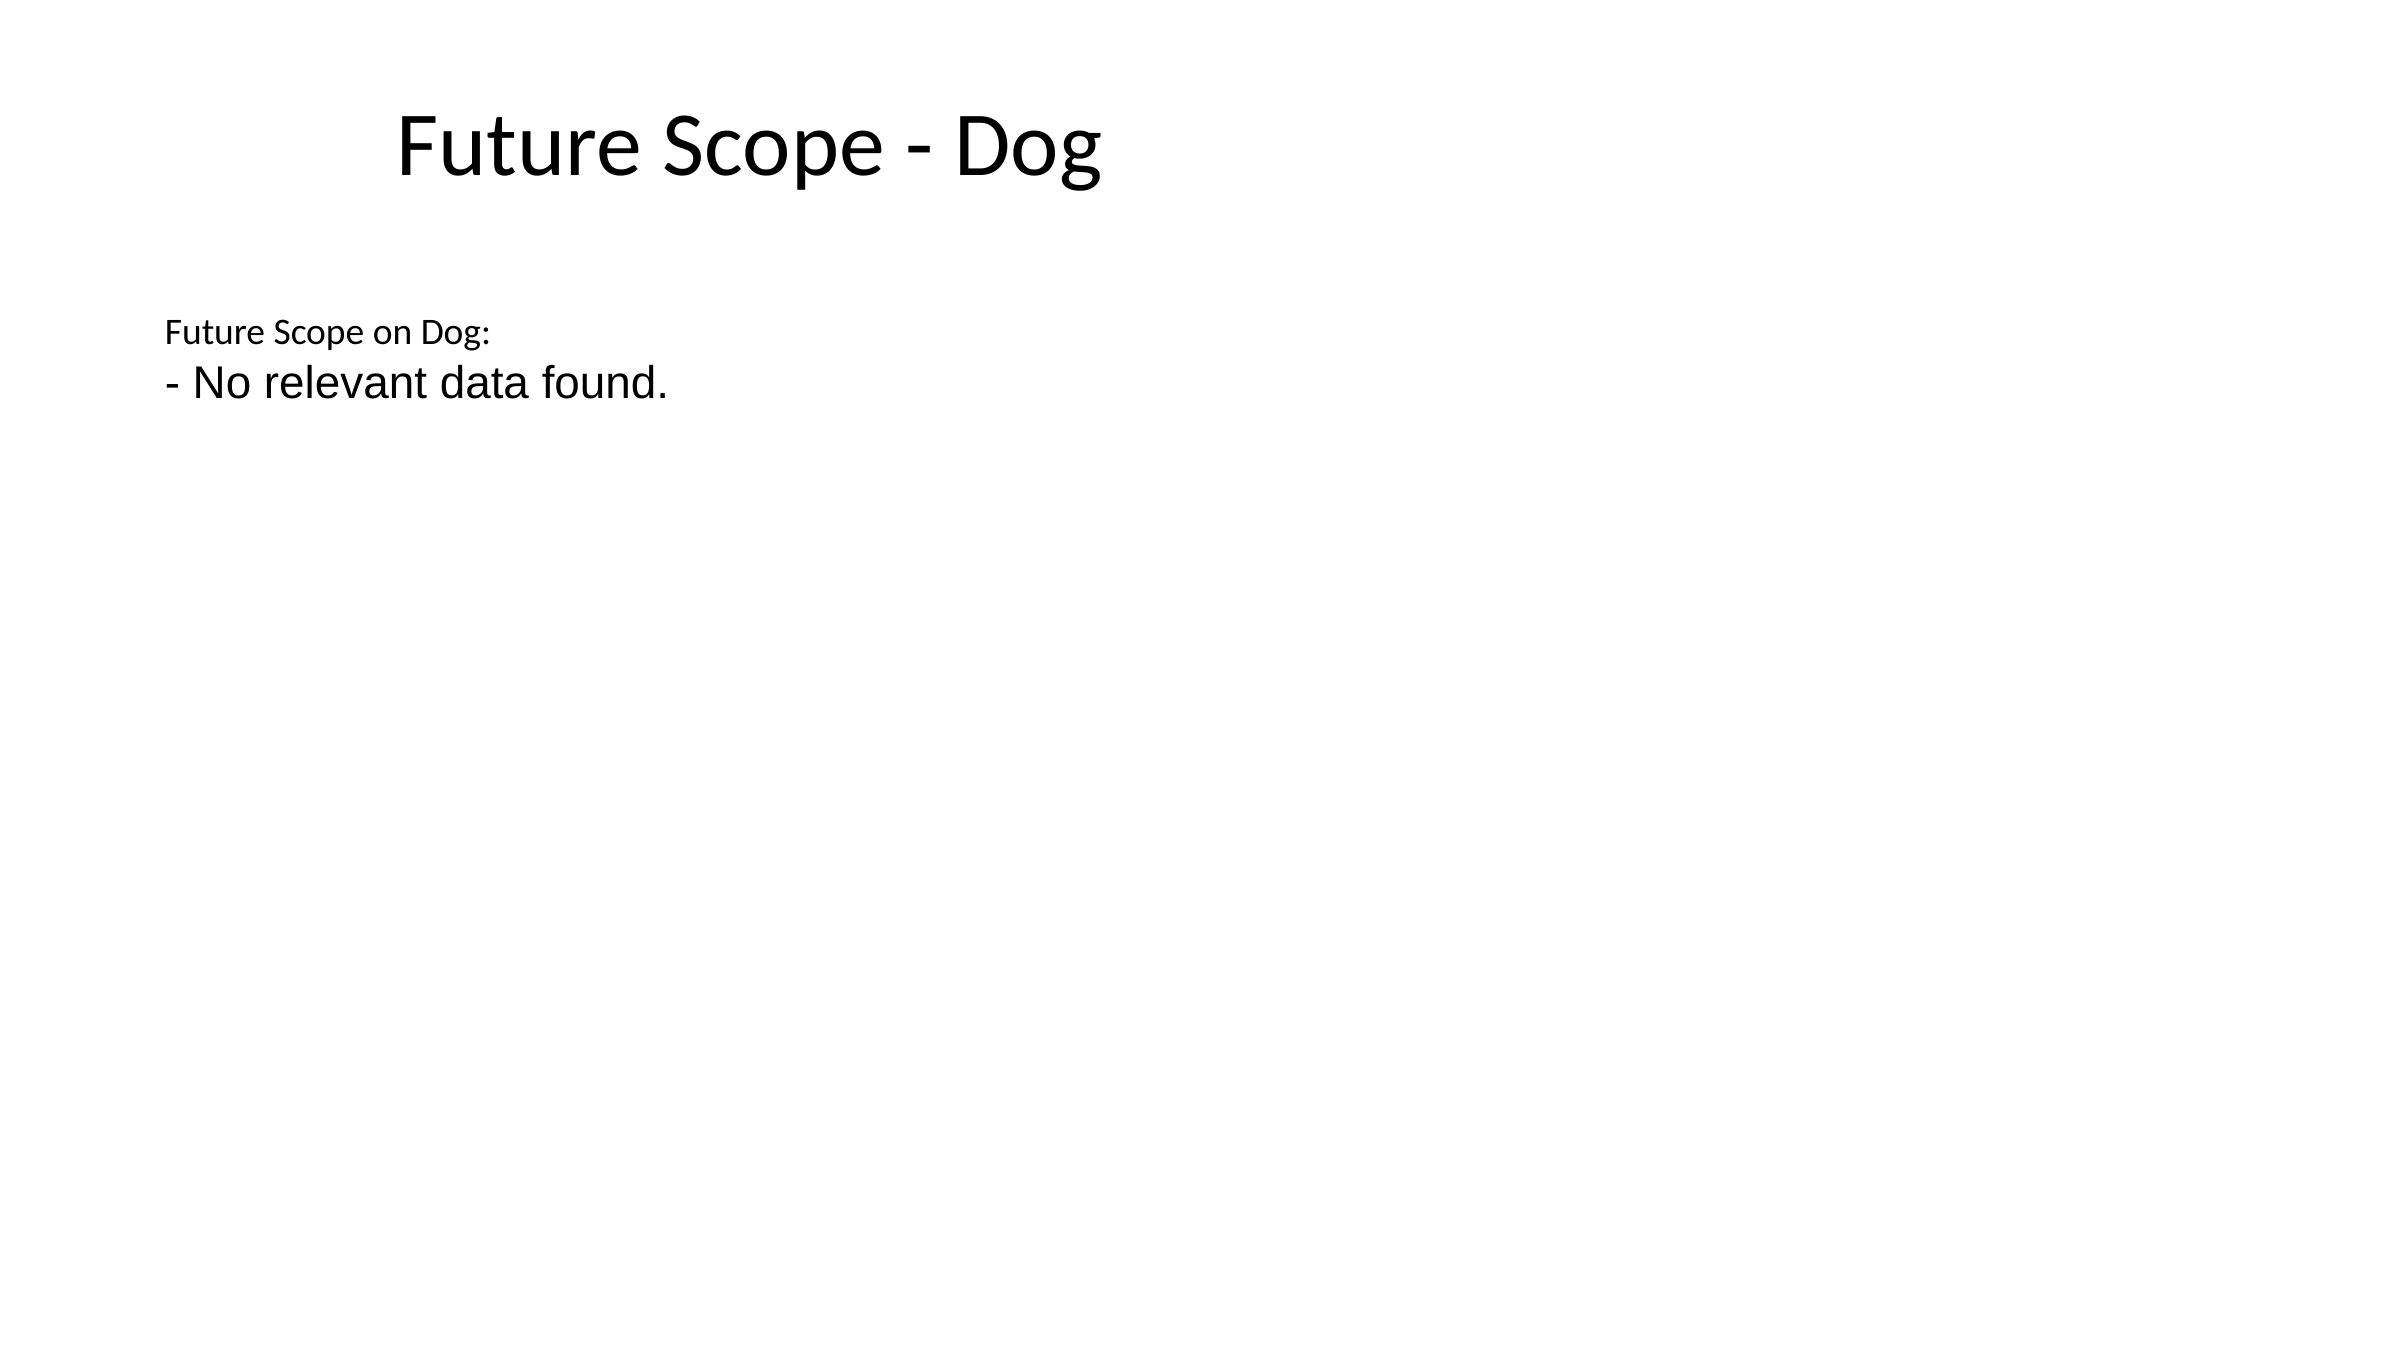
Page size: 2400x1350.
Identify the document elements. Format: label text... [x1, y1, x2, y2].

text_box Future Scope on Dog: - No relevant data found. [149, 300, 1500, 415]
title Future Scope - Dog [75, 45, 1425, 233]
